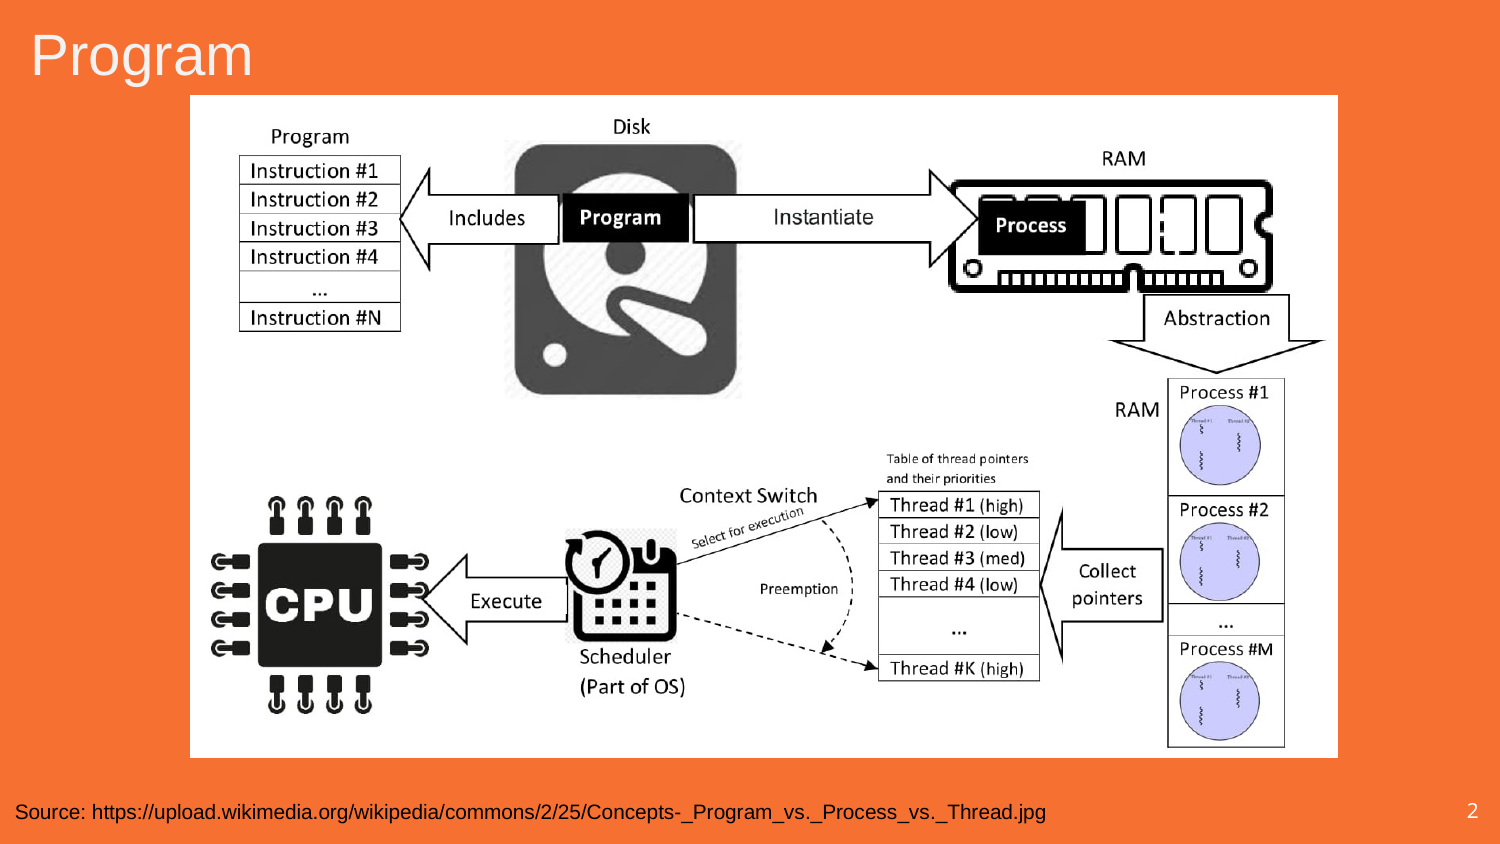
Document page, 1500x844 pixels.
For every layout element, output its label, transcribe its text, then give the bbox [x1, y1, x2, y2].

text_box Source: https://upload.wikimedia.org/wikipedia/commons/2/25/Concepts-_Program_vs._Process_vs._Thread.jpg [0, 791, 1468, 831]
slide_number 2 [1403, 779, 1494, 844]
text_box Program [15, 9, 718, 95]
picture [189, 94, 1338, 759]
